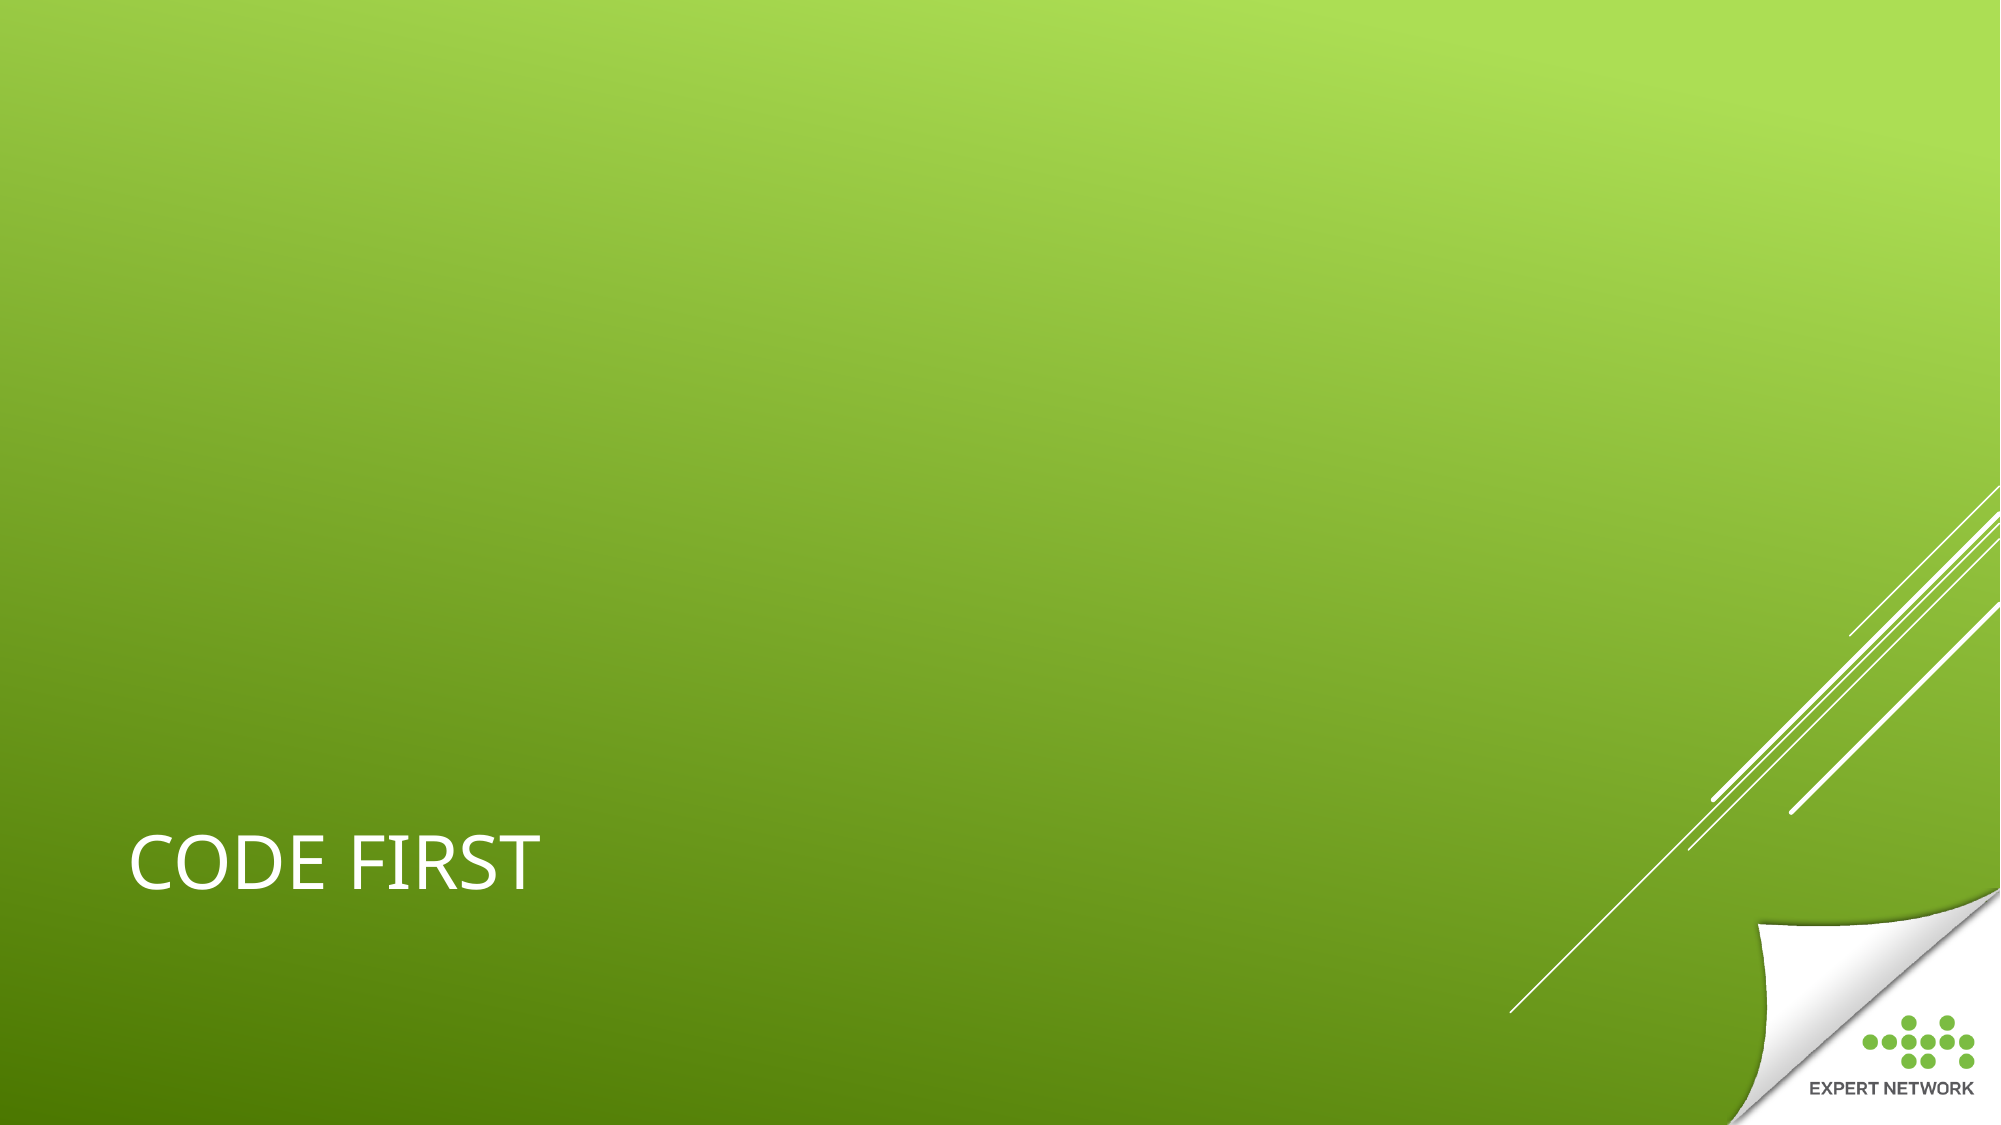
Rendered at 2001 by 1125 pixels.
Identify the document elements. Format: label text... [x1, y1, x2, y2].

picture [1727, 888, 2000, 1125]
title Code first [112, 736, 1513, 984]
